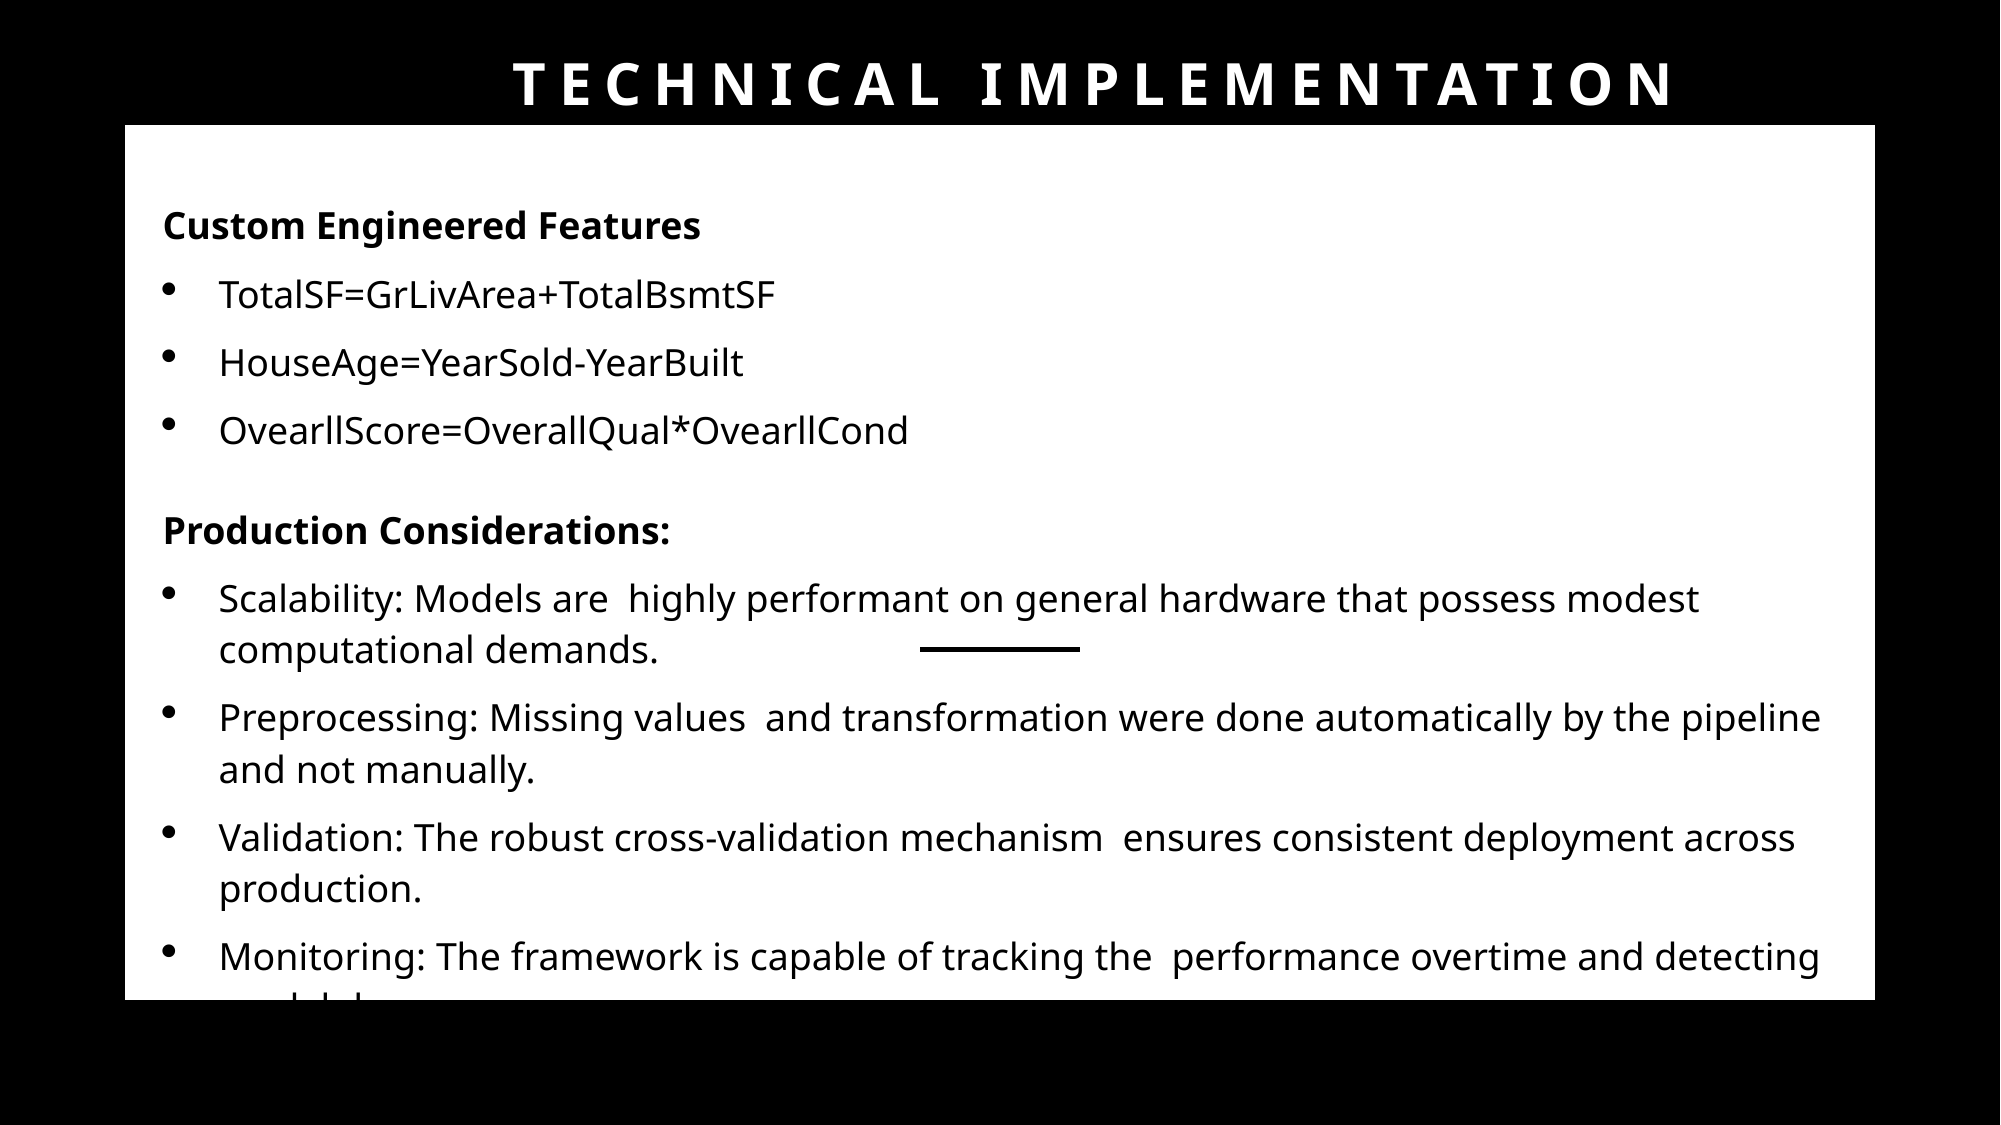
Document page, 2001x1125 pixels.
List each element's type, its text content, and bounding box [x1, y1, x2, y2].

text_box [0, 0, 2000, 1125]
text_box Custom Engineered Features TotalSF=GrLivArea+TotalBsmtSF HouseAge=YearSold-YearBuilt OvearllScore=OverallQual*OvearllCond [147, 188, 1853, 493]
text_box Production Considerations: Scalability: Models are highly performant on general hardware that possess modest computational demands. Preprocessing: Missing values and transformation were done automatically by the pipeline and not manually. Validation: The robust cross-validation mechanism ensures consistent deployment across production. Monitoring: The framework is capable of tracking the performance overtime and detecting model decay. [147, 493, 1853, 1105]
text_box [124, 124, 1876, 1001]
title Technical implementation [218, 12, 1969, 125]
